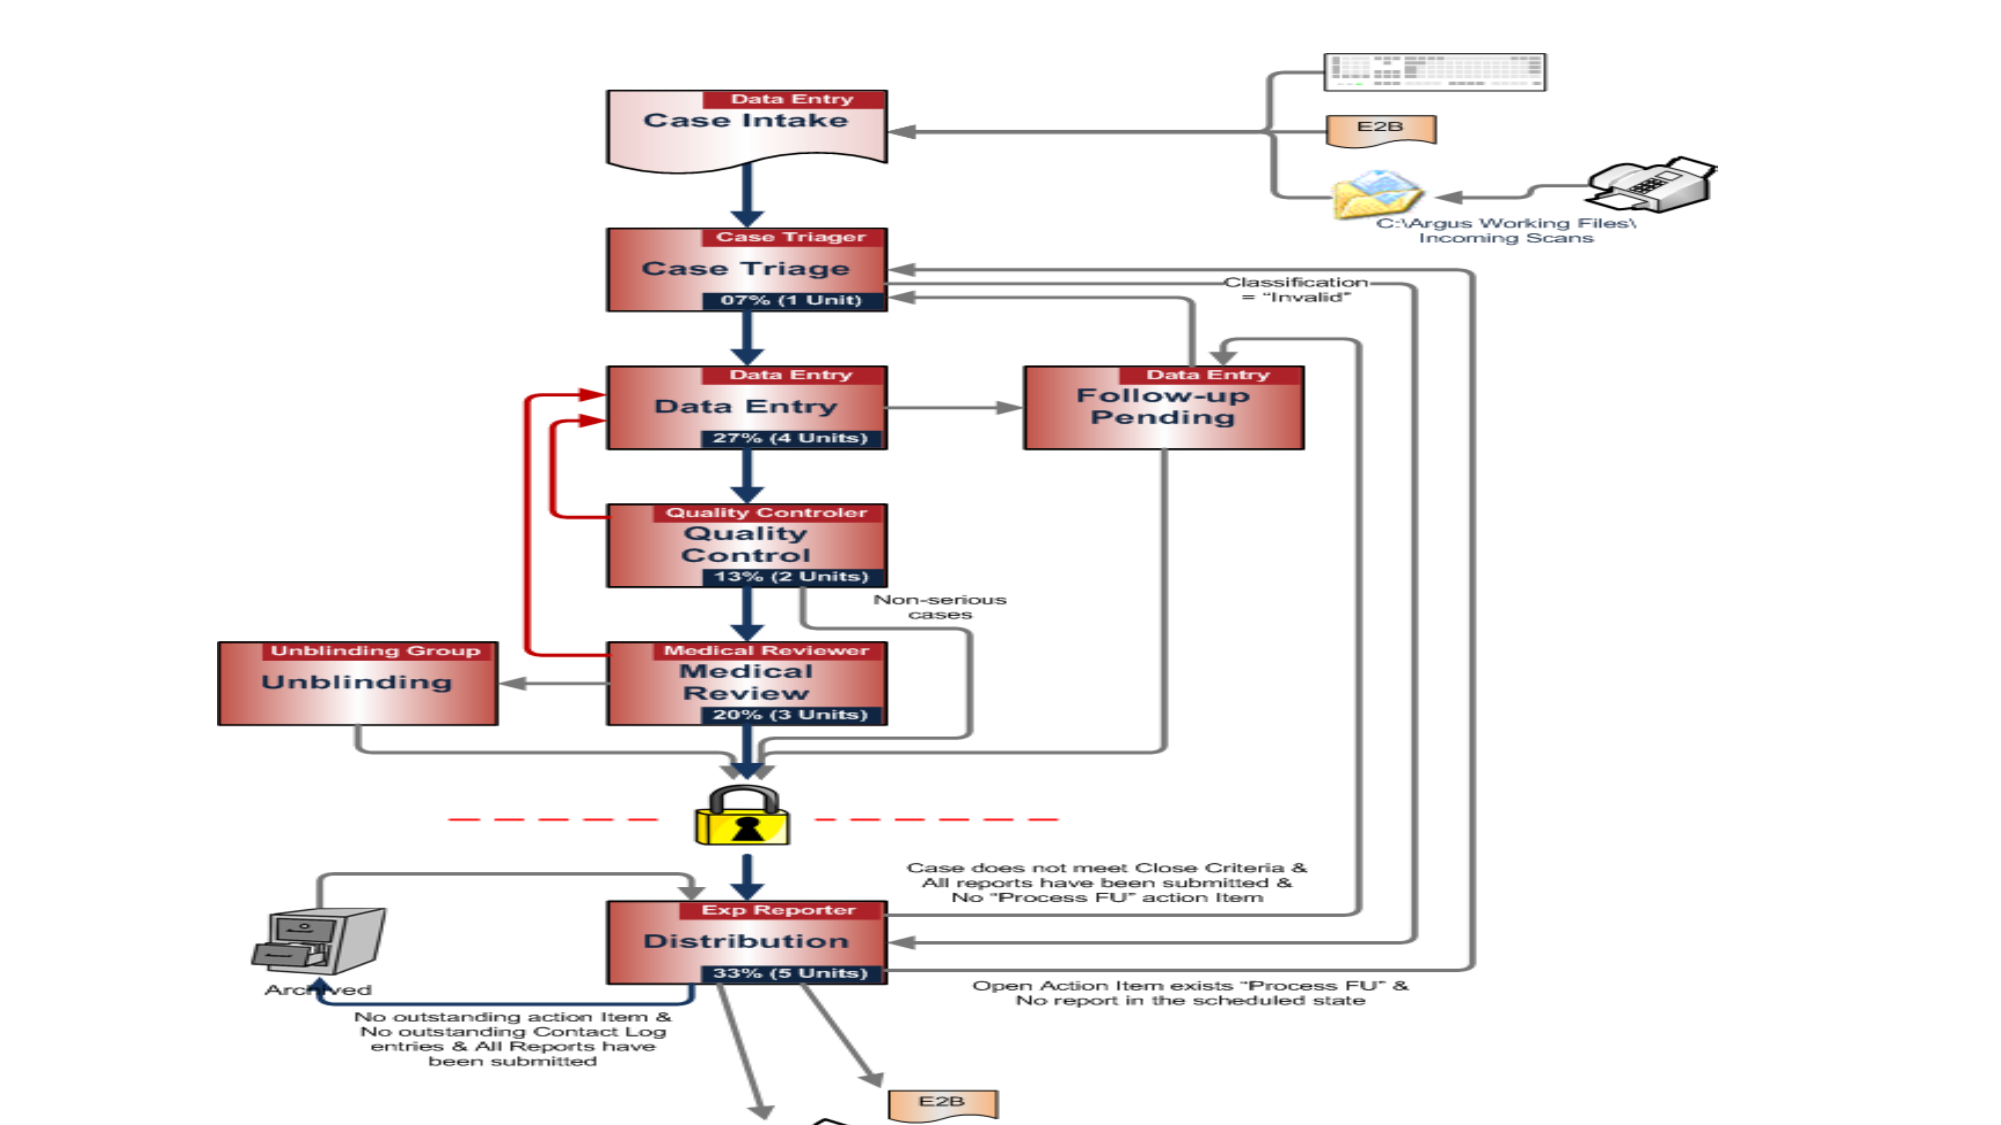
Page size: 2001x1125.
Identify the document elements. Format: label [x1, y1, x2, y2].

picture [217, 53, 1718, 1125]
